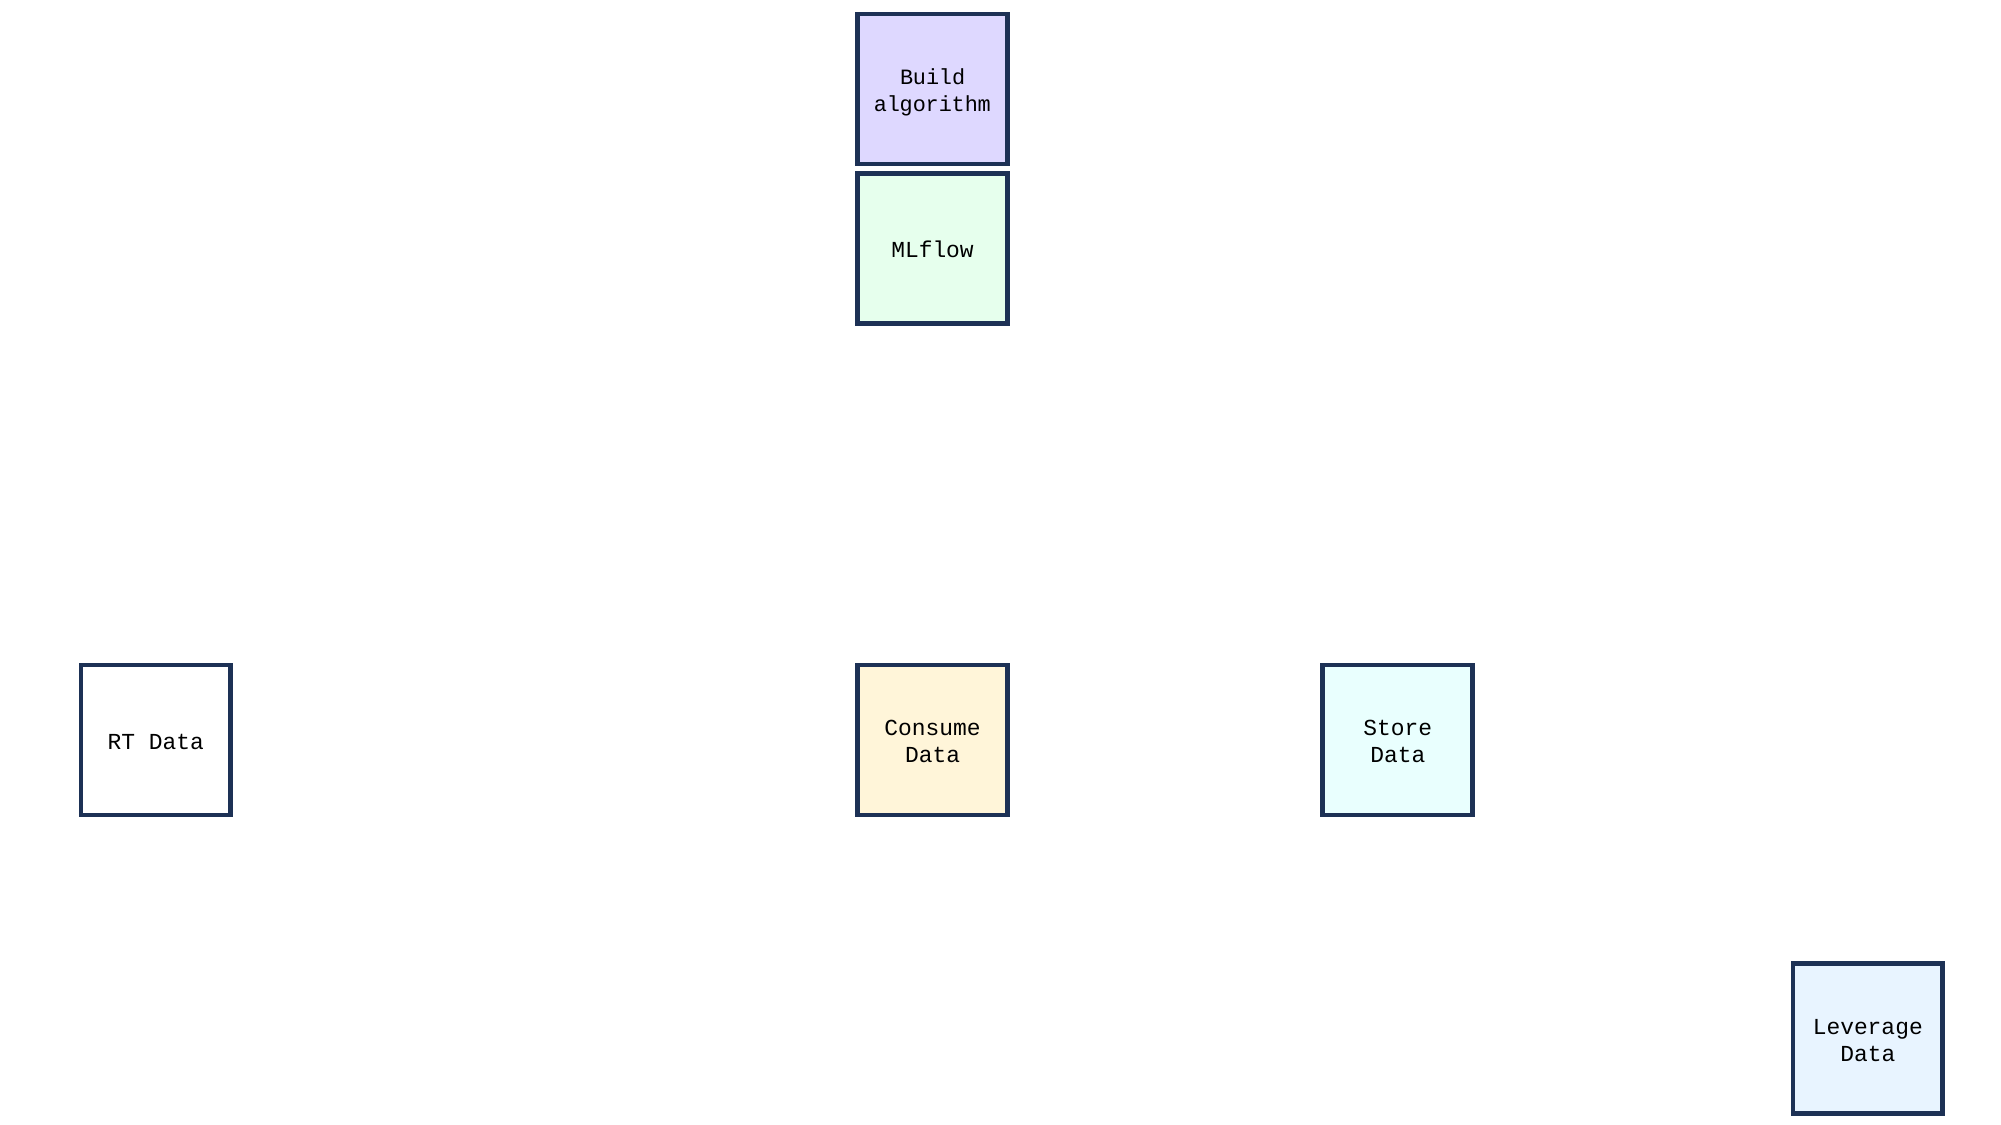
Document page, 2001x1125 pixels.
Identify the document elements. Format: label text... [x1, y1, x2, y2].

text_box Leverage Data [1792, 963, 1944, 1115]
text_box Consume Data [856, 664, 1008, 816]
text_box RT Data [80, 664, 232, 816]
text_box MLflow [856, 173, 1008, 325]
text_box Store Data [1322, 664, 1474, 816]
text_box Build algorithm [856, 13, 1008, 165]
